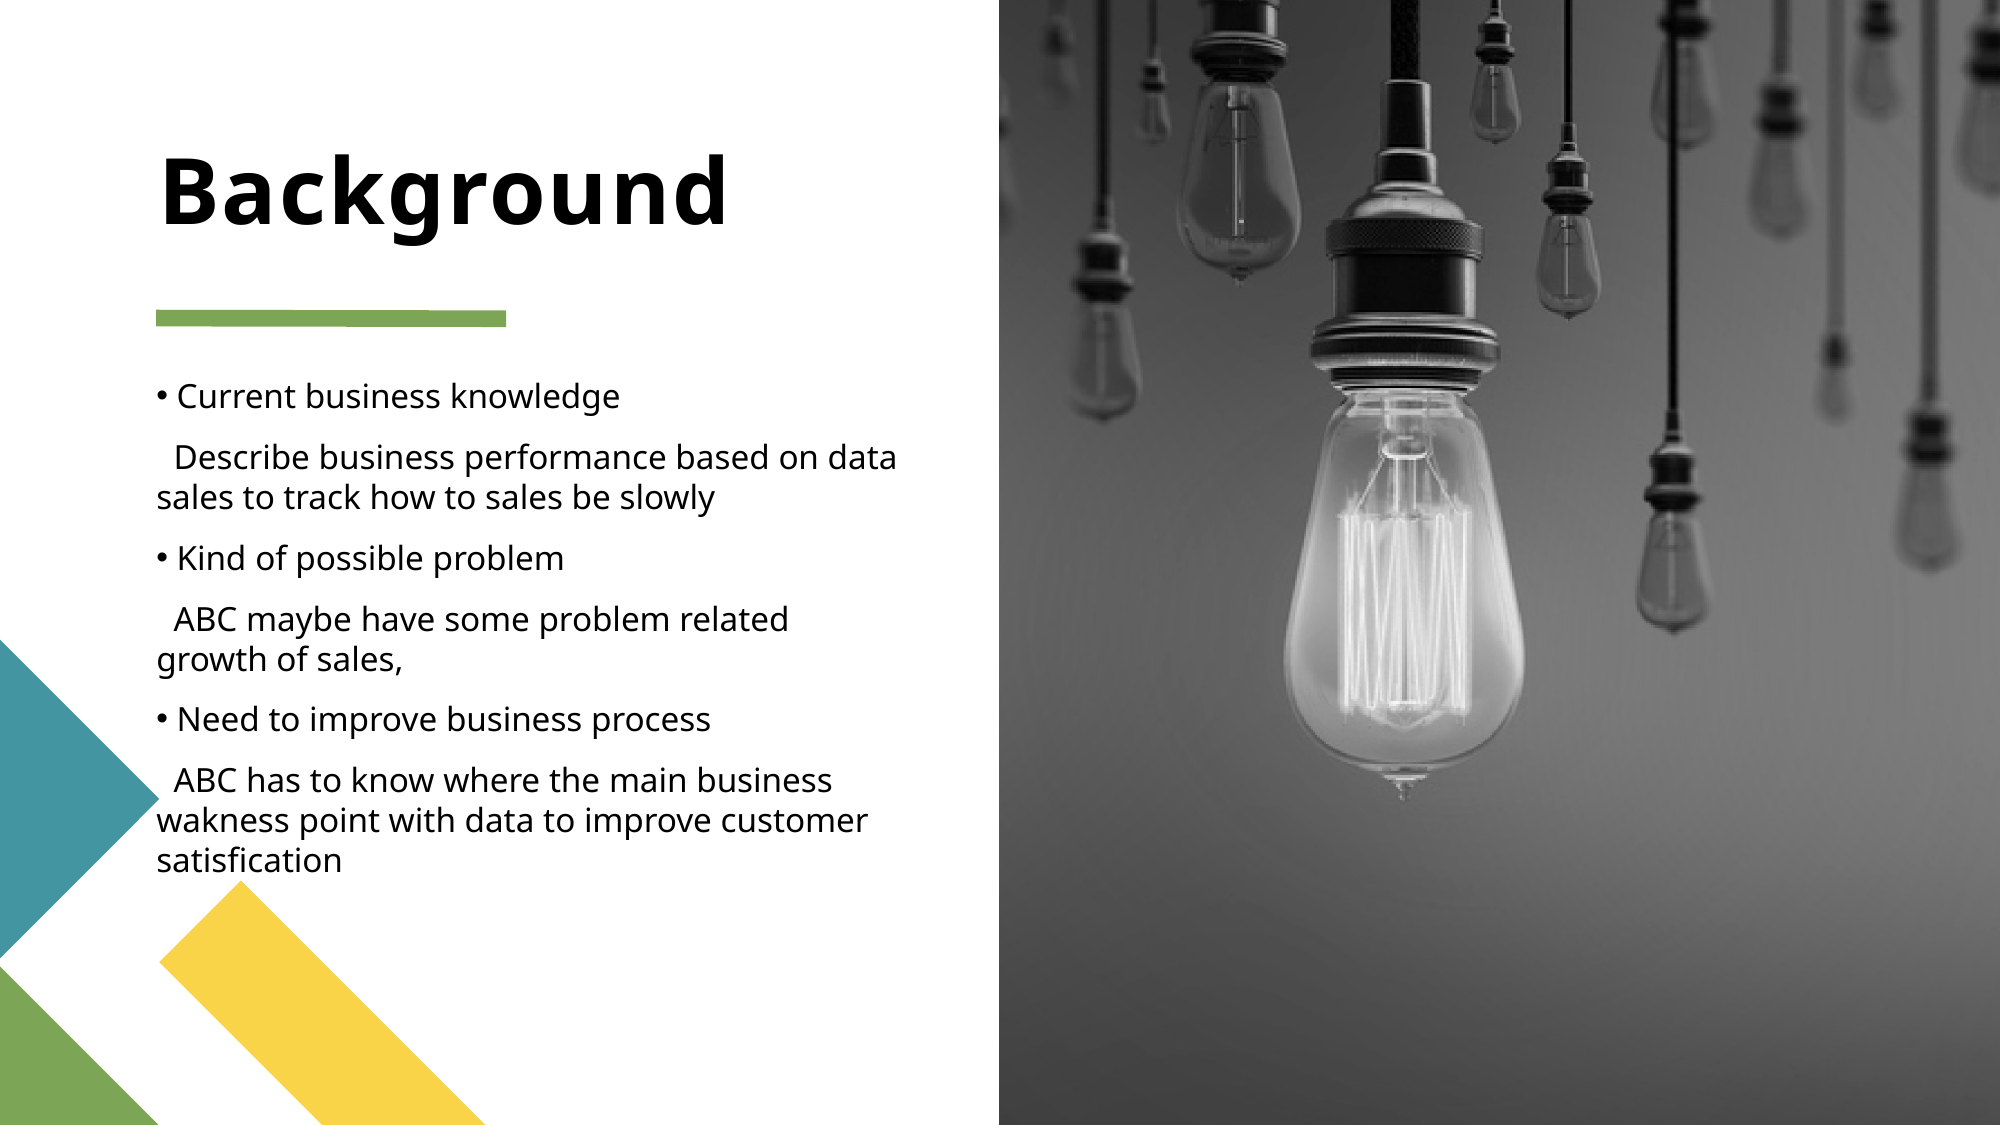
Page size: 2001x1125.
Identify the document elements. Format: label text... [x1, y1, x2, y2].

title Background [158, 144, 969, 245]
picture [999, 0, 2000, 1125]
list Current business knowledge Describe business performance based on data sales to track how to sales be slowly Kind of possible problem ABC maybe have some problem related growth of sales, Need to improve business process ABC has to know where the main business wakness point with data to improve customer satisfication [156, 375, 907, 835]
